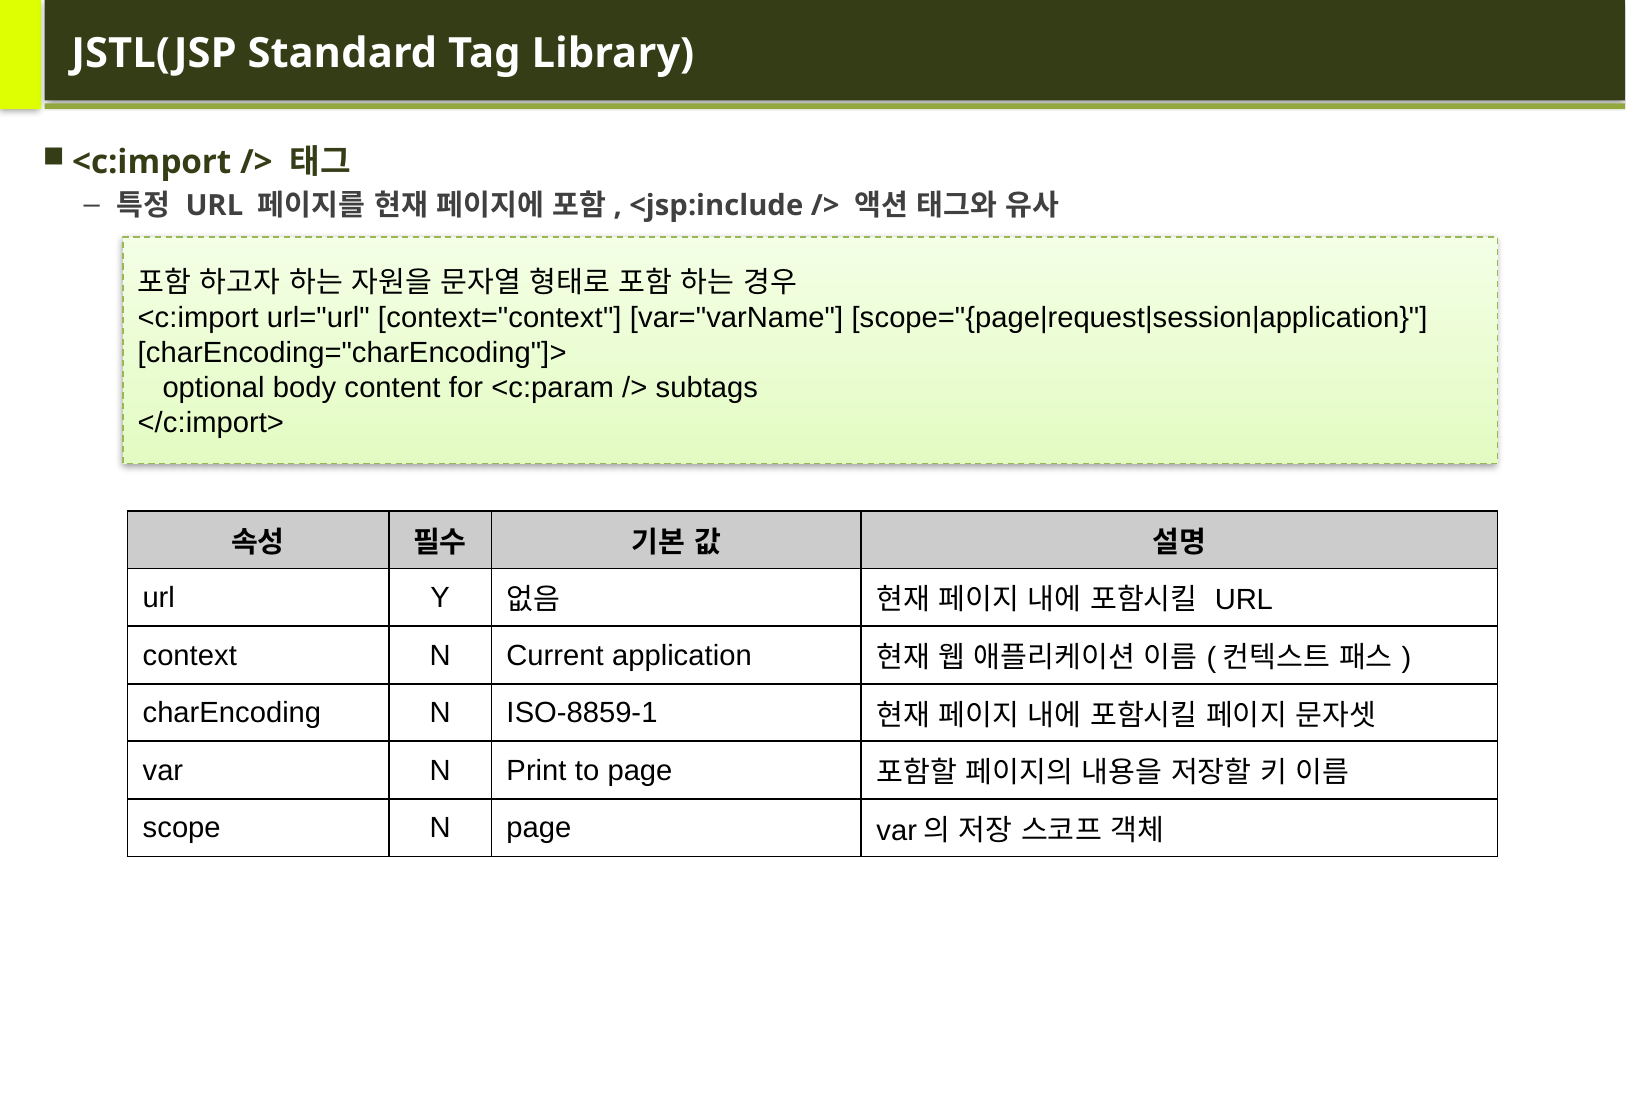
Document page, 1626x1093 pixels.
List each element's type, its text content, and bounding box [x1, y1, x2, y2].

table_cell 없음 [492, 569, 860, 625]
text_box 포함 하고자 하는 자원을 문자열 형태로 포함 하는 경우 <c:import url="url" [context="context"] [var="varName"] [scope="{page|request|session|application}"] [charEncoding="charEncoding"]> optional body content for <c:param /> subtags </c:import> [122, 236, 1498, 464]
table_cell N [390, 742, 491, 798]
table_cell scope [128, 800, 388, 856]
table_cell N [390, 627, 491, 683]
table_cell var [128, 742, 388, 798]
table_cell Current application [492, 627, 860, 683]
table_header 설명 [862, 512, 1497, 568]
table_cell Print to page [492, 742, 860, 798]
table_cell Y [390, 569, 491, 625]
table_cell context [128, 627, 388, 683]
table_cell 포함할 페이지의 내용을 저장할 키 이름 [862, 742, 1497, 798]
list <c:import /> 태그 특정 URL 페이지를 현재 페이지에 포함, <jsp:include /> 액션 태그와 유사 [27, 132, 1598, 1067]
table_cell N [390, 800, 491, 856]
table_cell 현재 페이지 내에 포함시킬 페이지 문자셋 [862, 685, 1497, 740]
table_header 필수 [390, 512, 491, 568]
table_cell N [390, 685, 491, 740]
table_cell 현재 웹 애플리케이션 이름(컨텍스트 패스) [862, 627, 1497, 683]
table_cell ISO-8859-1 [492, 685, 860, 740]
table_cell var의 저장 스코프 객체 [862, 800, 1497, 856]
table_cell url [128, 569, 388, 625]
table_cell page [492, 800, 860, 856]
table_cell charEncoding [128, 685, 388, 740]
table_cell 현재 페이지 내에 포함시킬 URL [862, 569, 1497, 625]
table_header 기본 값 [492, 512, 860, 568]
title JSTL(JSP Standard Tag Library) [56, 0, 1604, 103]
table_header 속성 [128, 512, 388, 568]
